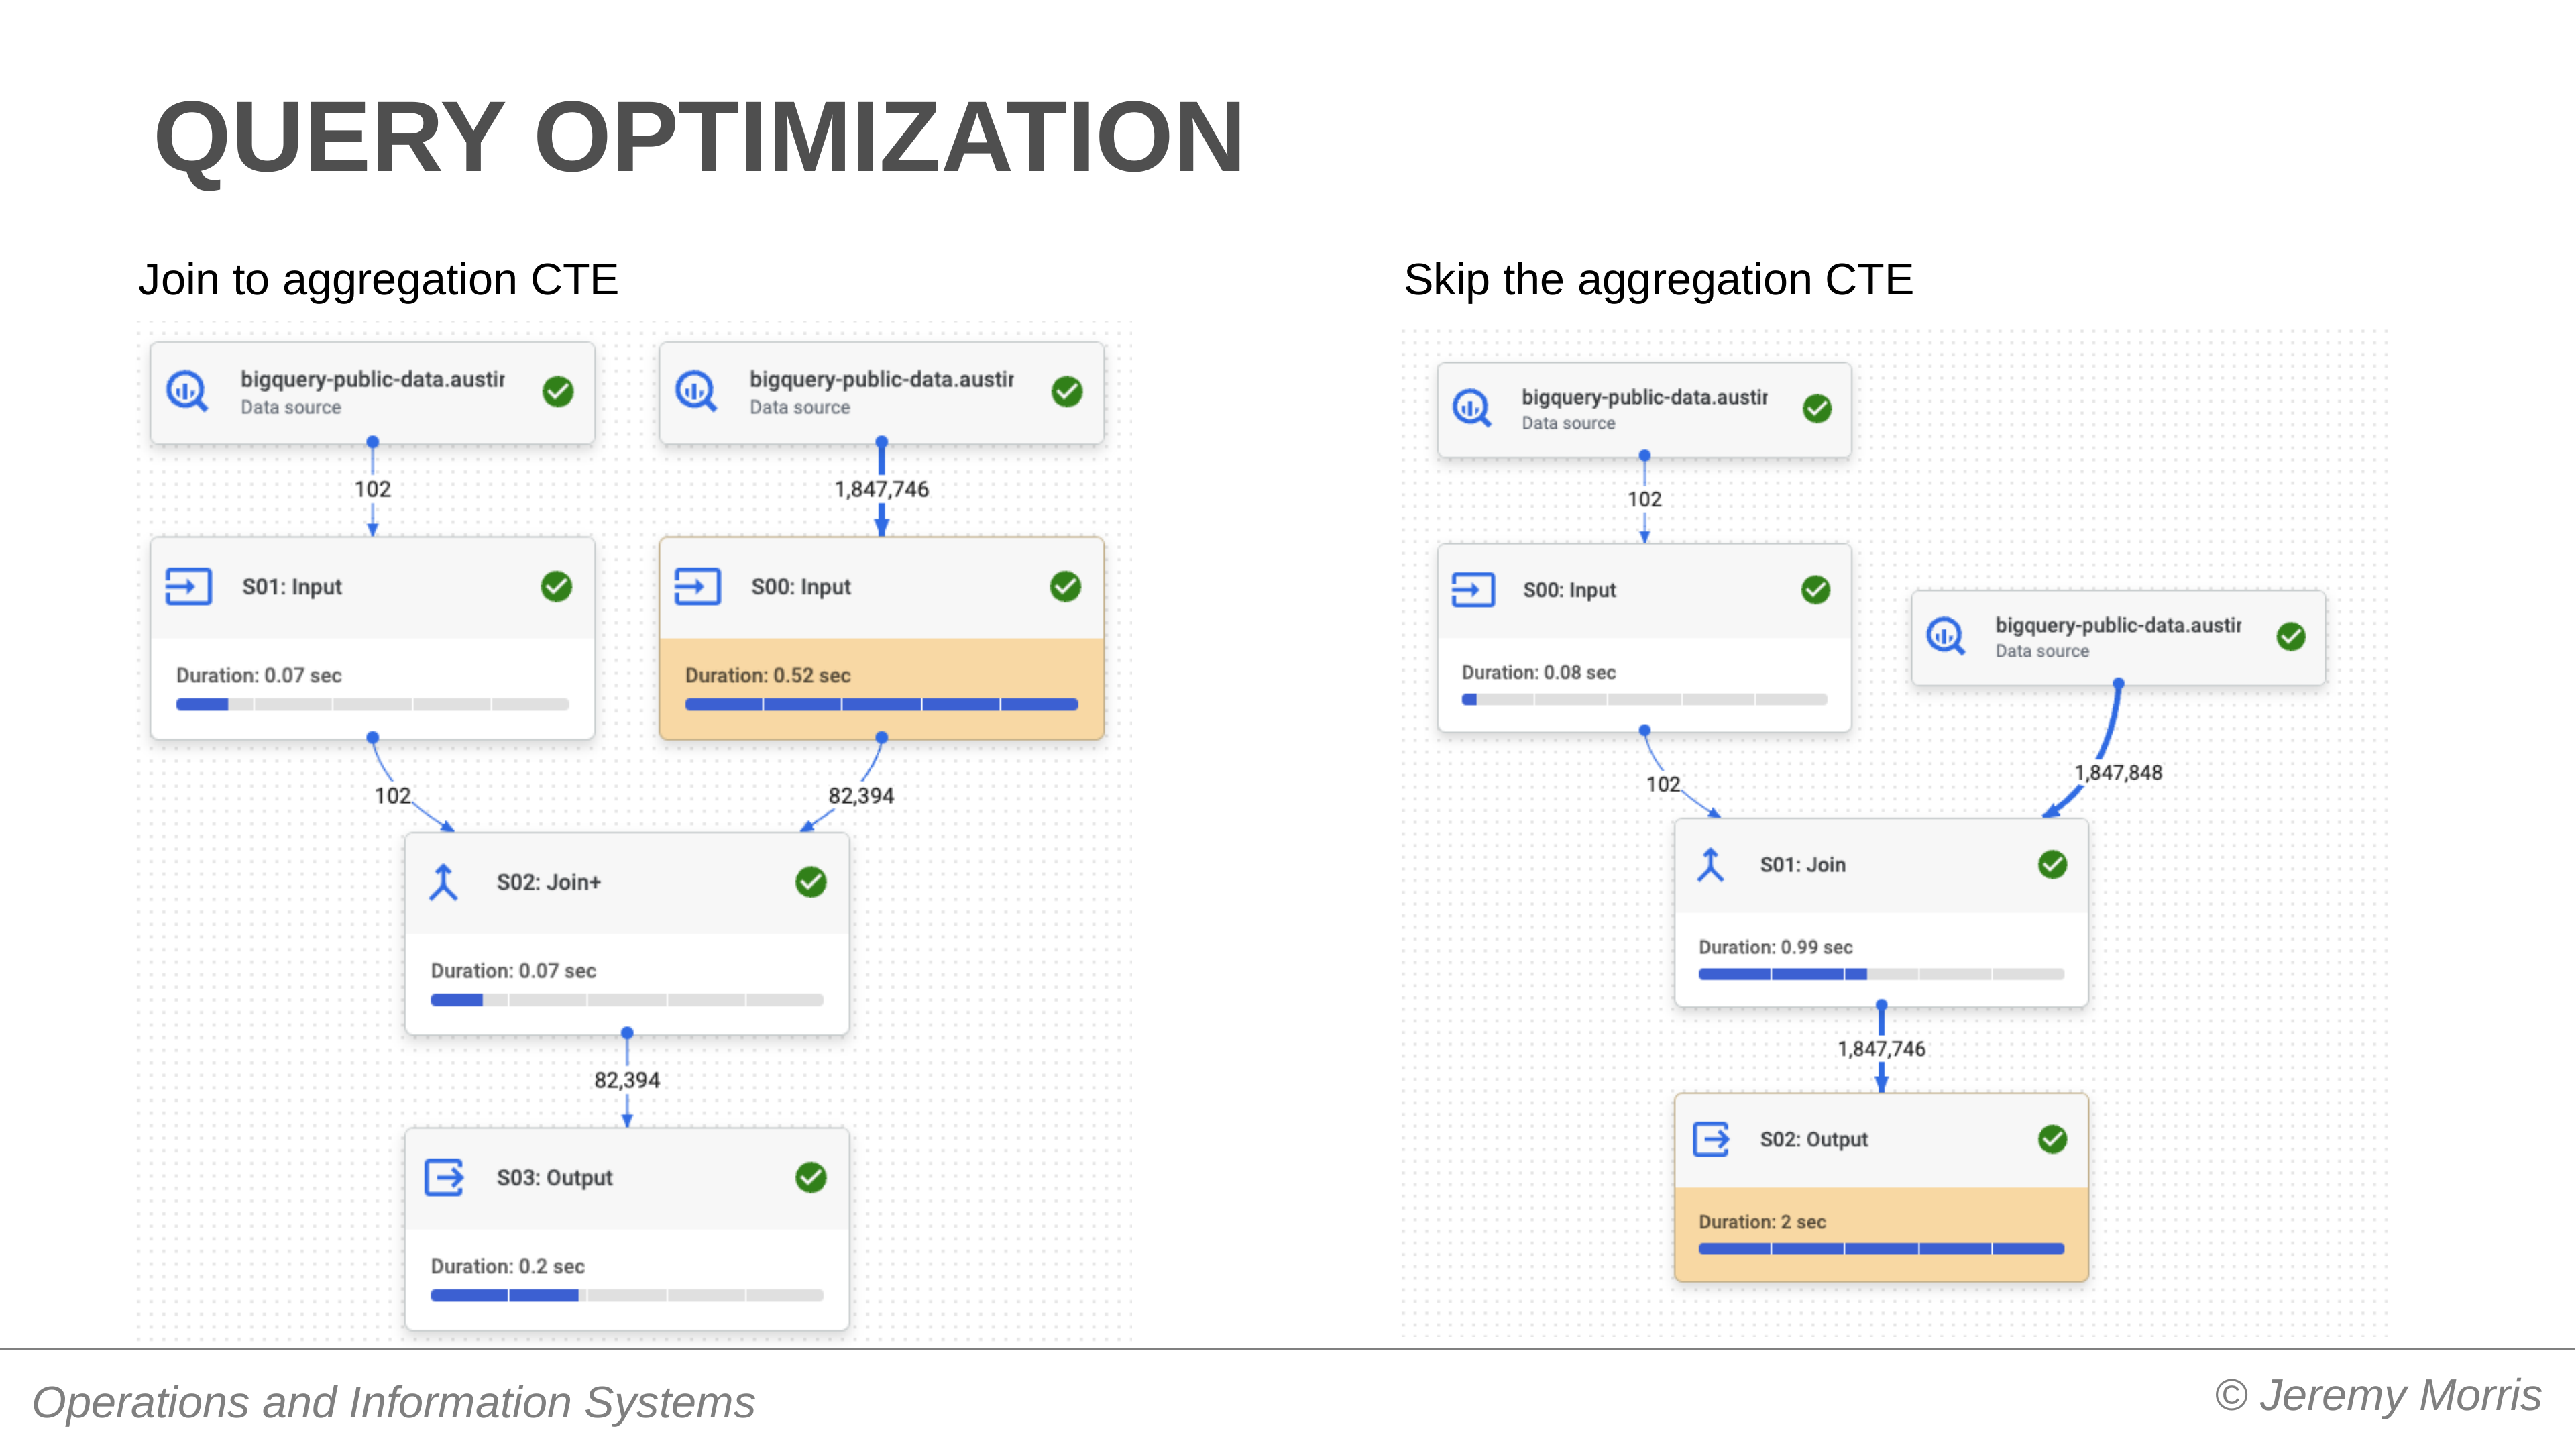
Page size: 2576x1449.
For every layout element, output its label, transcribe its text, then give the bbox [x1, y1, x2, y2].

title Query optimization [128, 53, 2447, 204]
text_box Join to aggregation CTE [128, 245, 743, 309]
picture [128, 321, 1132, 1348]
text_box Skip the aggregation CTE [1394, 245, 2008, 309]
picture [1394, 321, 2398, 1338]
